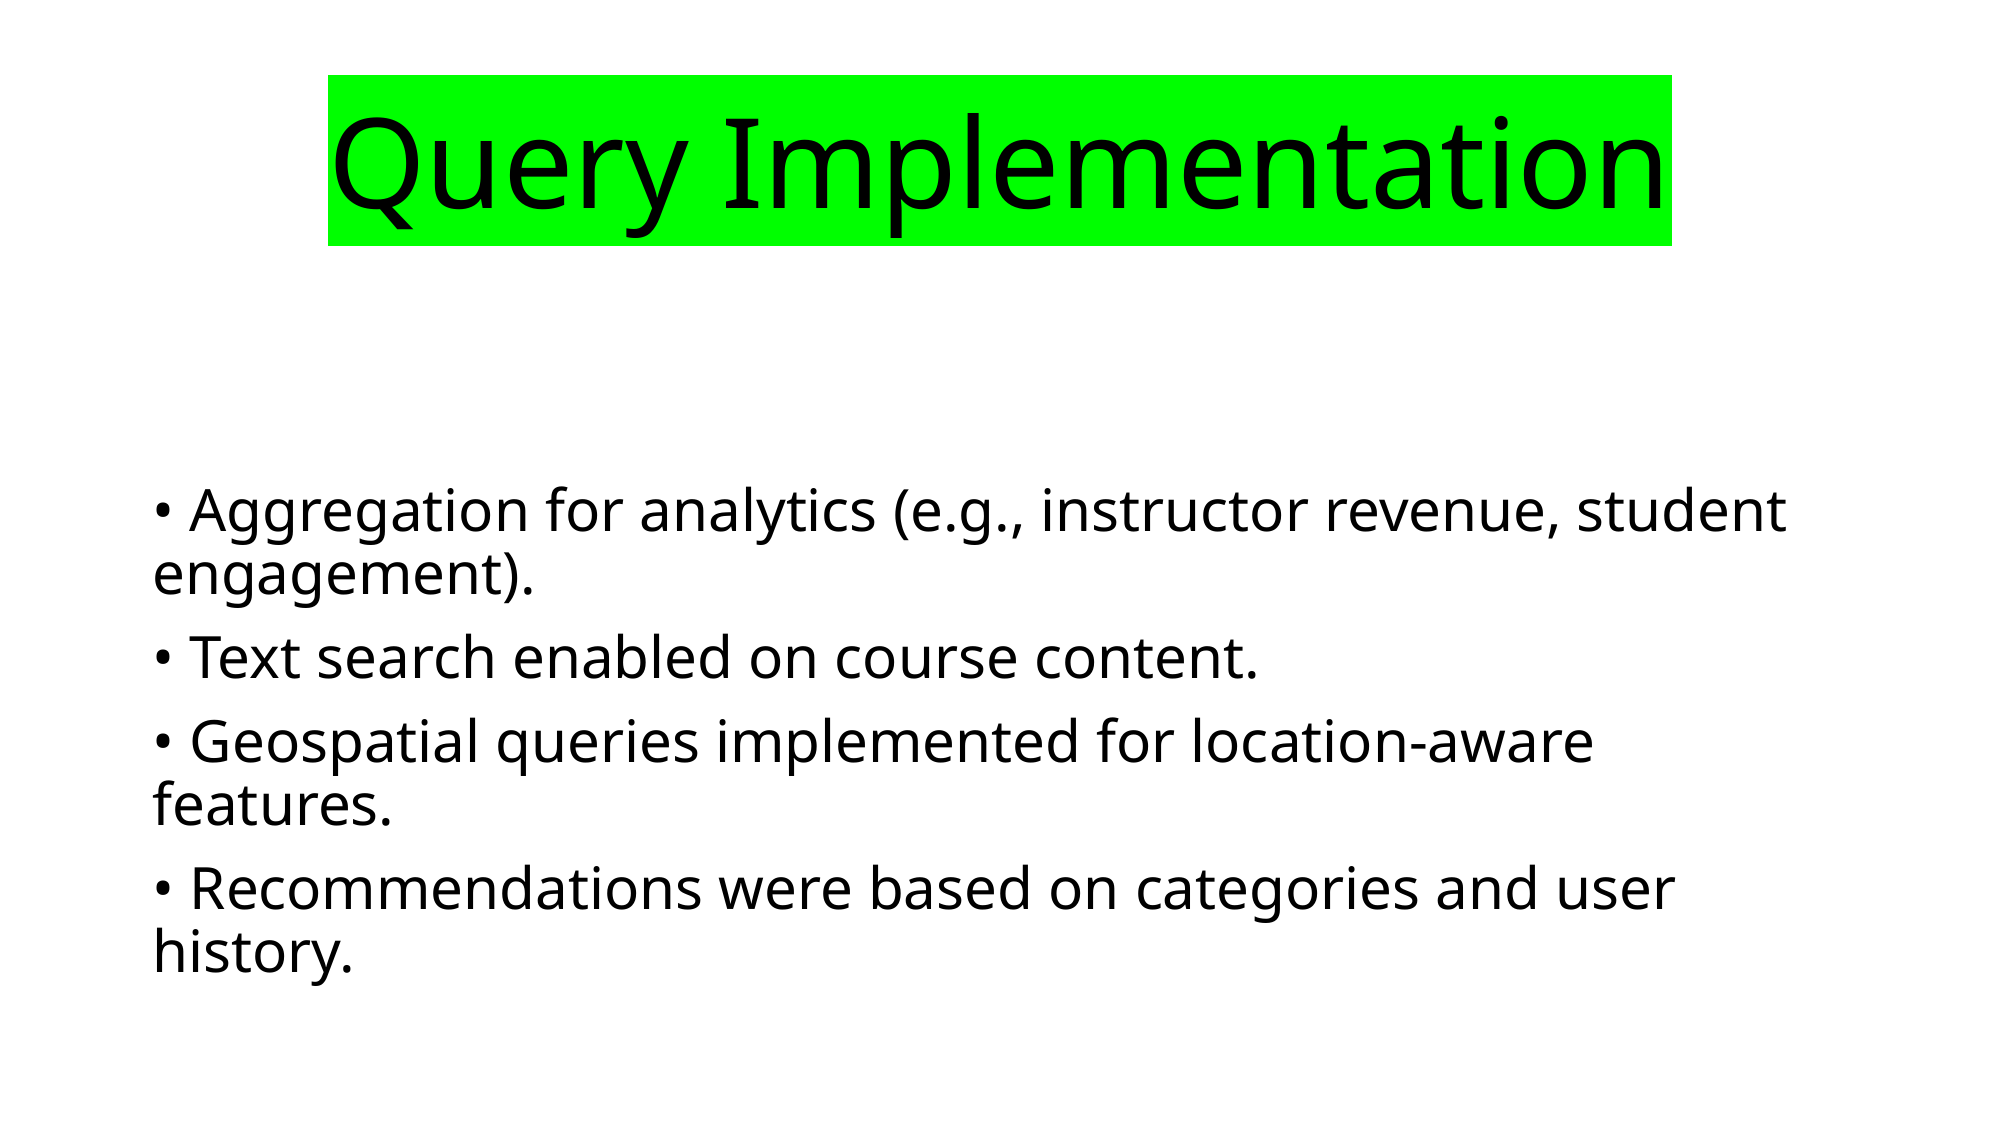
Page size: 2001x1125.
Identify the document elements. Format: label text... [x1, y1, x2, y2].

list • Aggregation for analytics (e.g., instructor revenue, student engagement). • Text search enabled on course content. • Geospatial queries implemented for location-aware features. • Recommendations were based on categories and user history. [137, 299, 1863, 1014]
title Query Implementation [137, 59, 1863, 278]
